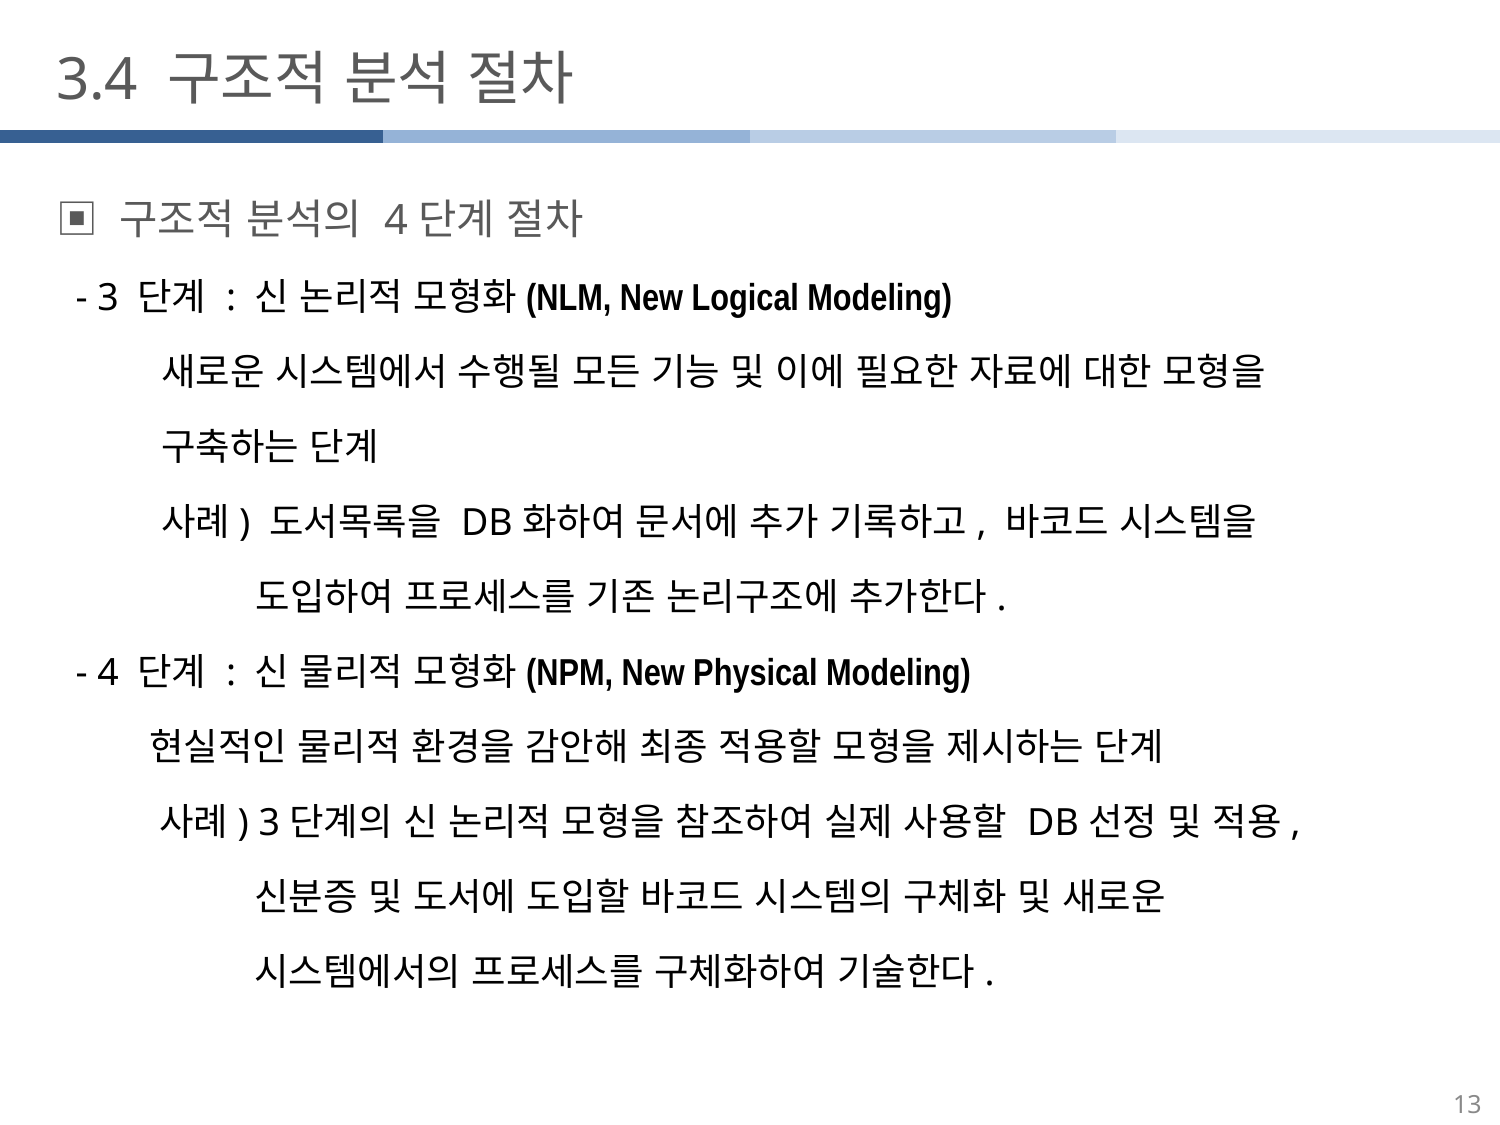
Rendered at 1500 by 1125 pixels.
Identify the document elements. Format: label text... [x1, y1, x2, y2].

slide_number 13 [1387, 1090, 1497, 1122]
list ▣ 구조적 분석의 4단계 절차 - 3 단계 : 신 논리적 모형화(NLM, New Logical Modeling) 새로운 시스템에서 수행될 모든 기능 및 이에 필요한 자료에 대한 모형을 구축하는 단계 사례) 도서목록을 DB화하여 문서에 추가 기록하고, 바코드 시스템을 도입하여 프로세스를 기존 논리구조에 추가한다. - 4 단계 : 신 물리적 모형화(NPM, New Physical Modeling) 현실적인 물리적 환경을 감안해 최종 적용할 모형을 제시하는 단계 사례) 3단계의 신 논리적 모형을 참조하여 실제 사용할 DB선정 및 적용, 신분증 및 도서에 도입할 바코드 시스템의 구체화 및 새로운 시스템에서의 프로세스를 구체화하여 기술한다. [41, 160, 1459, 1059]
text_box 3.4 구조적 분석 절차 [41, 30, 1282, 122]
